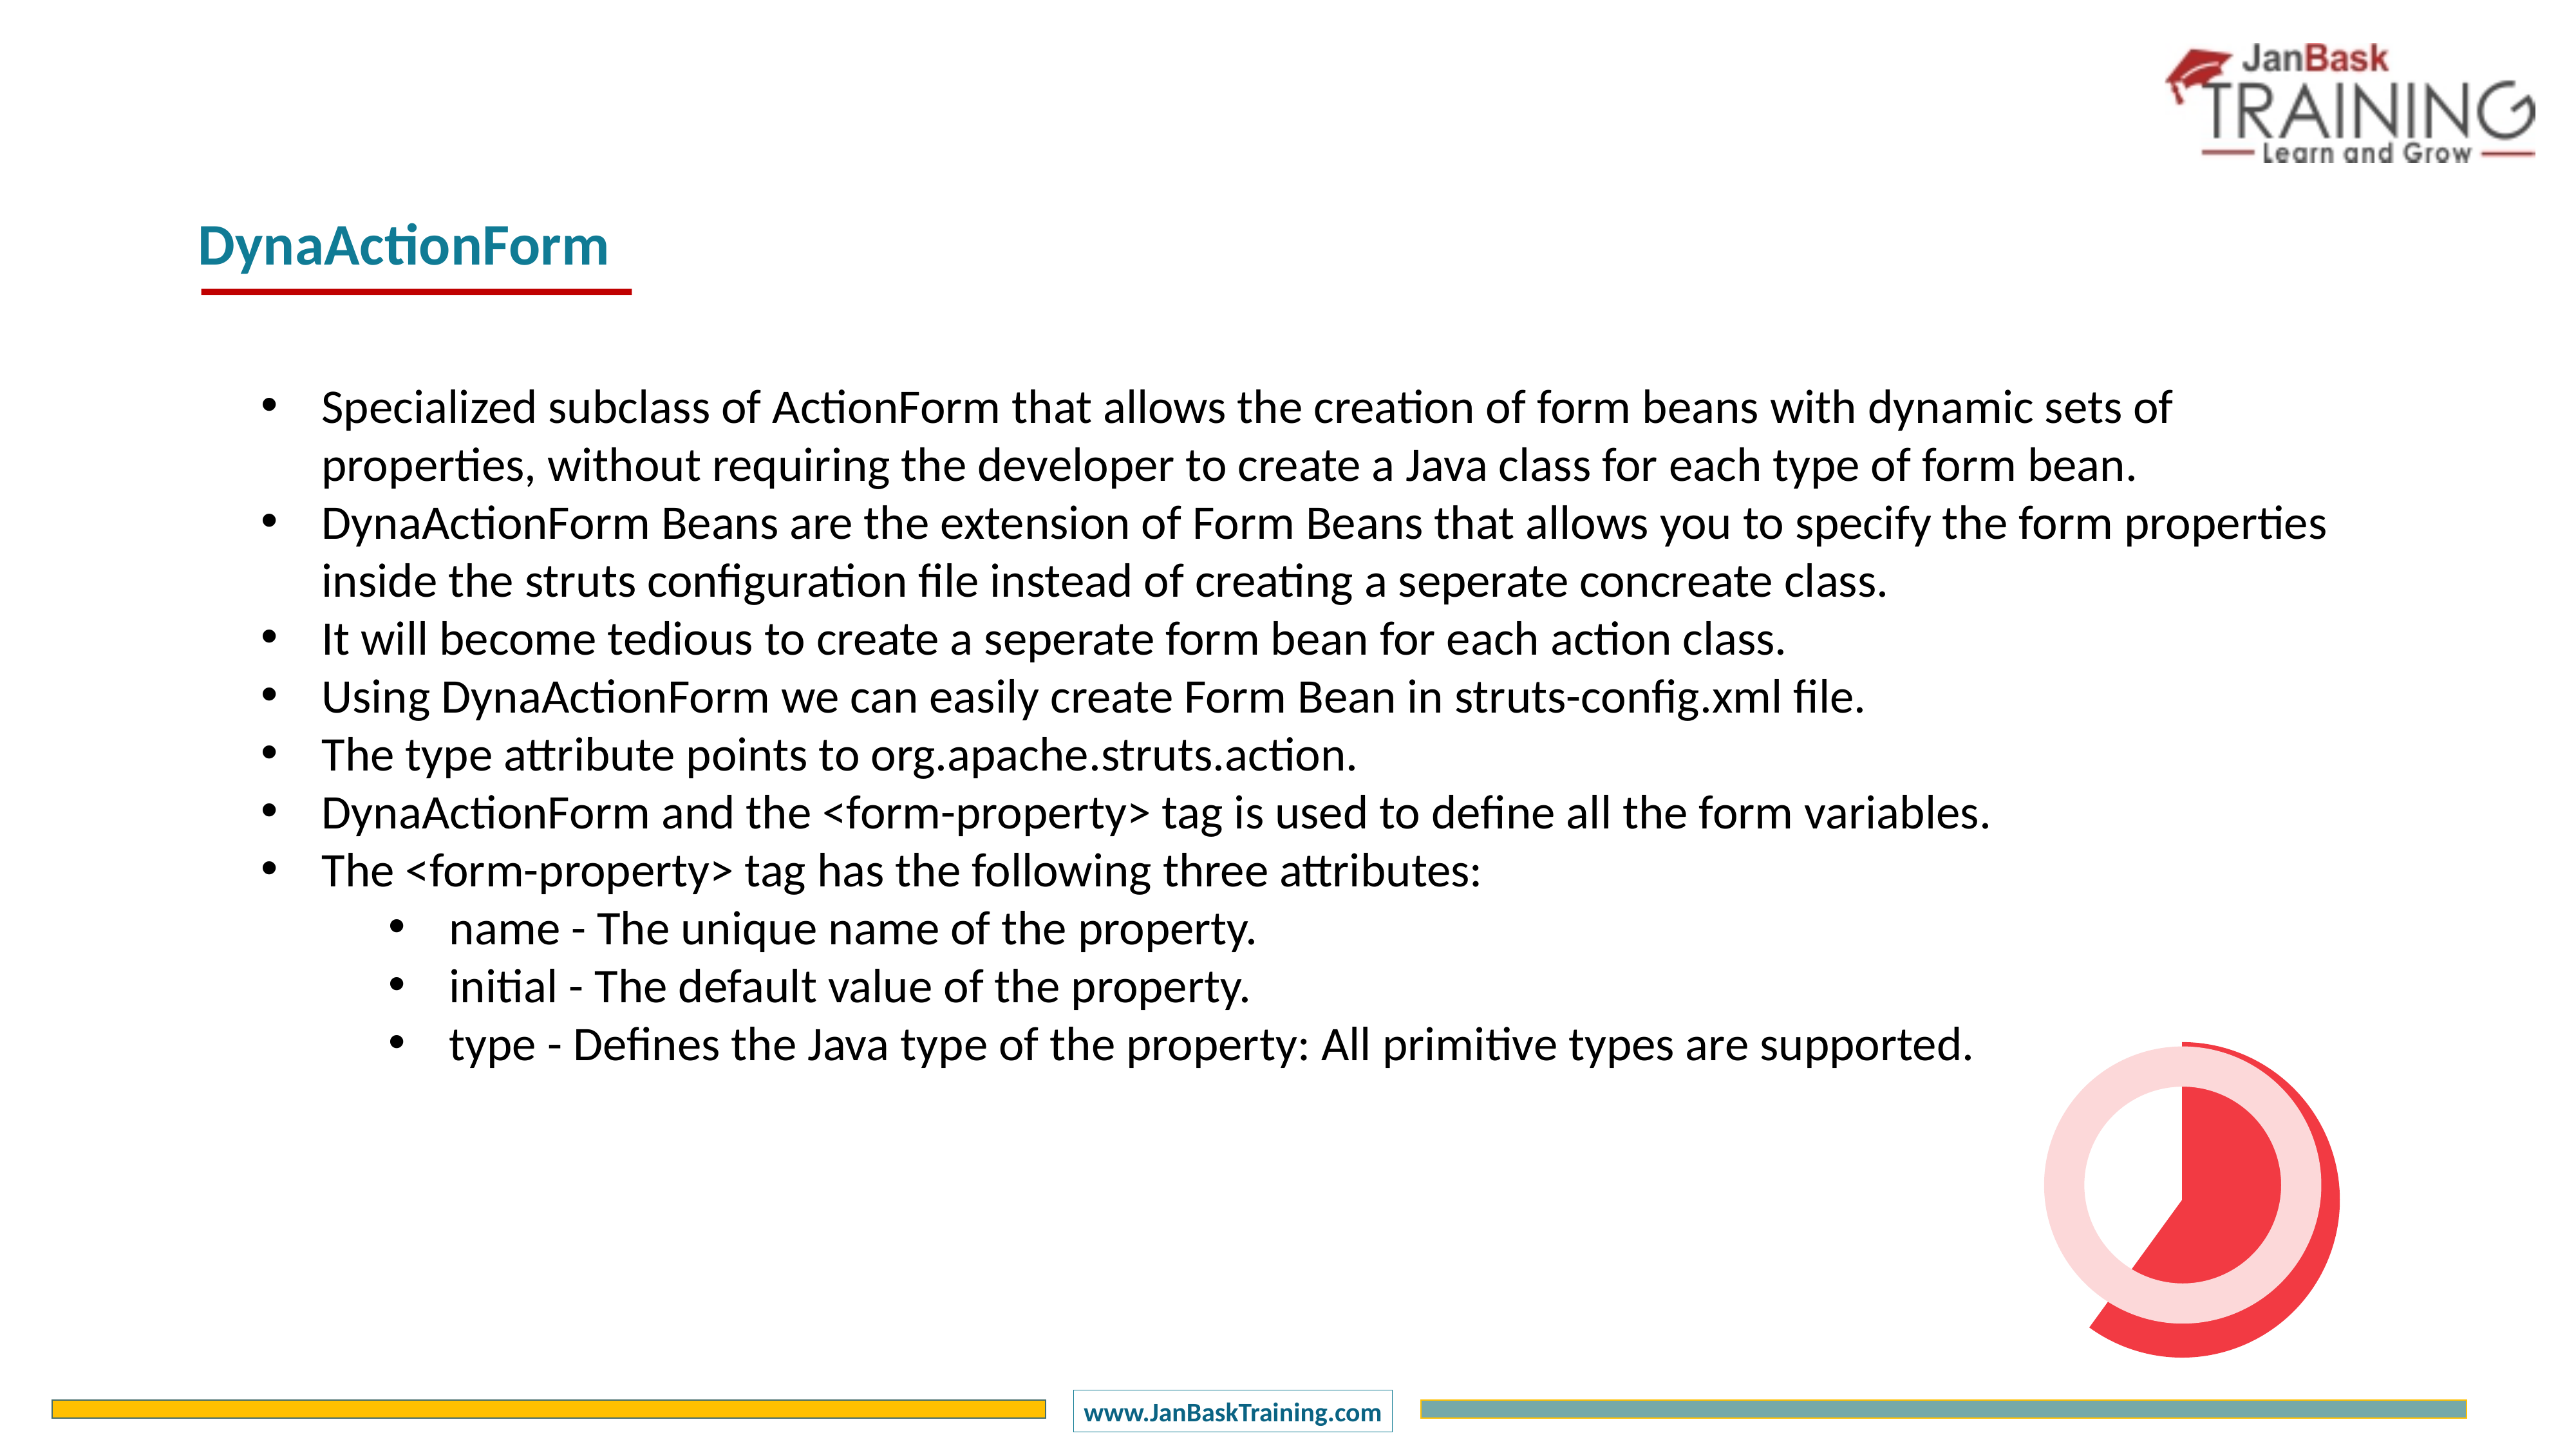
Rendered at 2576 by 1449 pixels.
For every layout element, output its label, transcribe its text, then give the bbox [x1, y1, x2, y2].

picture [2165, 43, 2535, 163]
text_box Specialized subclass of ActionForm that allows the creation of form beans with dynamic sets of properties, without requiring the developer to create a Java class for each type of form bean. DynaActionForm Beans are the extension of Form Beans that allows you to specify the form properties inside the struts configuration file instead of creating a seperate concreate class. It will become tedious to create a seperate form bean for each action class. Using DynaActionForm we can easily create Form Bean in struts-config.xml file. The type attribute points to org.apache.struts.action. DynaActionForm and the <form-property> tag is used to define all the form variables. The <form-property> tag has the following three attributes: name - The unique name of the property. initial - The default value of the property. type - Defines the Java type of the property: All primitive types are supported. [256, 370, 2367, 1075]
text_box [2022, 1040, 2342, 1360]
text_box DynaActionForm [193, 201, 2000, 282]
